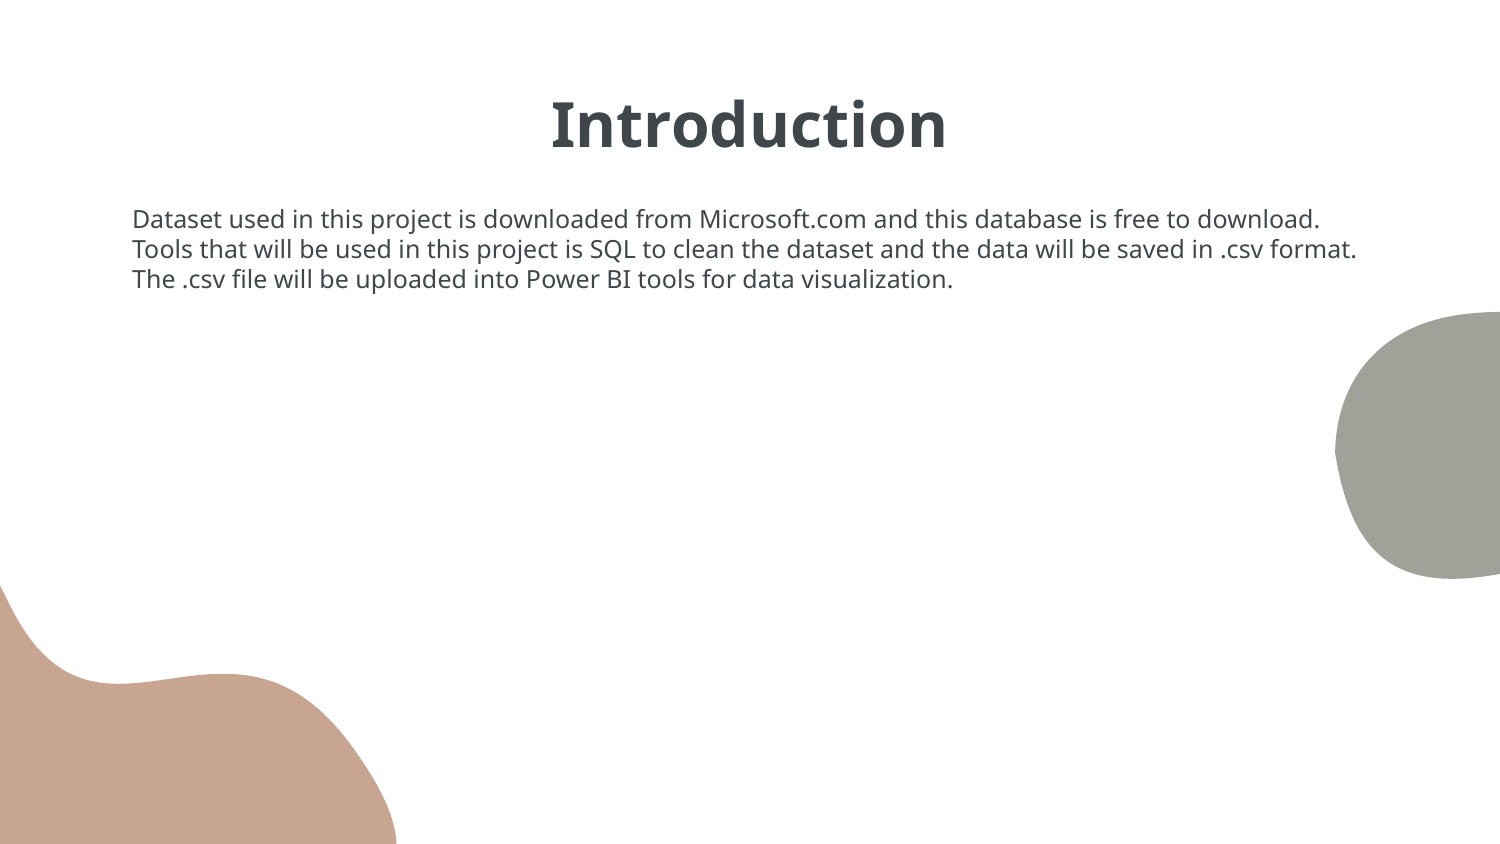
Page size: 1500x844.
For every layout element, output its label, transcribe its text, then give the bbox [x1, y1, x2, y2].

title Introduction [116, 85, 1383, 175]
list Dataset used in this project is downloaded from Microsoft.com and this database is free to download. Tools that will be used in this project is SQL to clean the dataset and the data will be saved in .csv format. The .csv file will be uploaded into Power BI tools for data visualization. [116, 189, 1383, 750]
